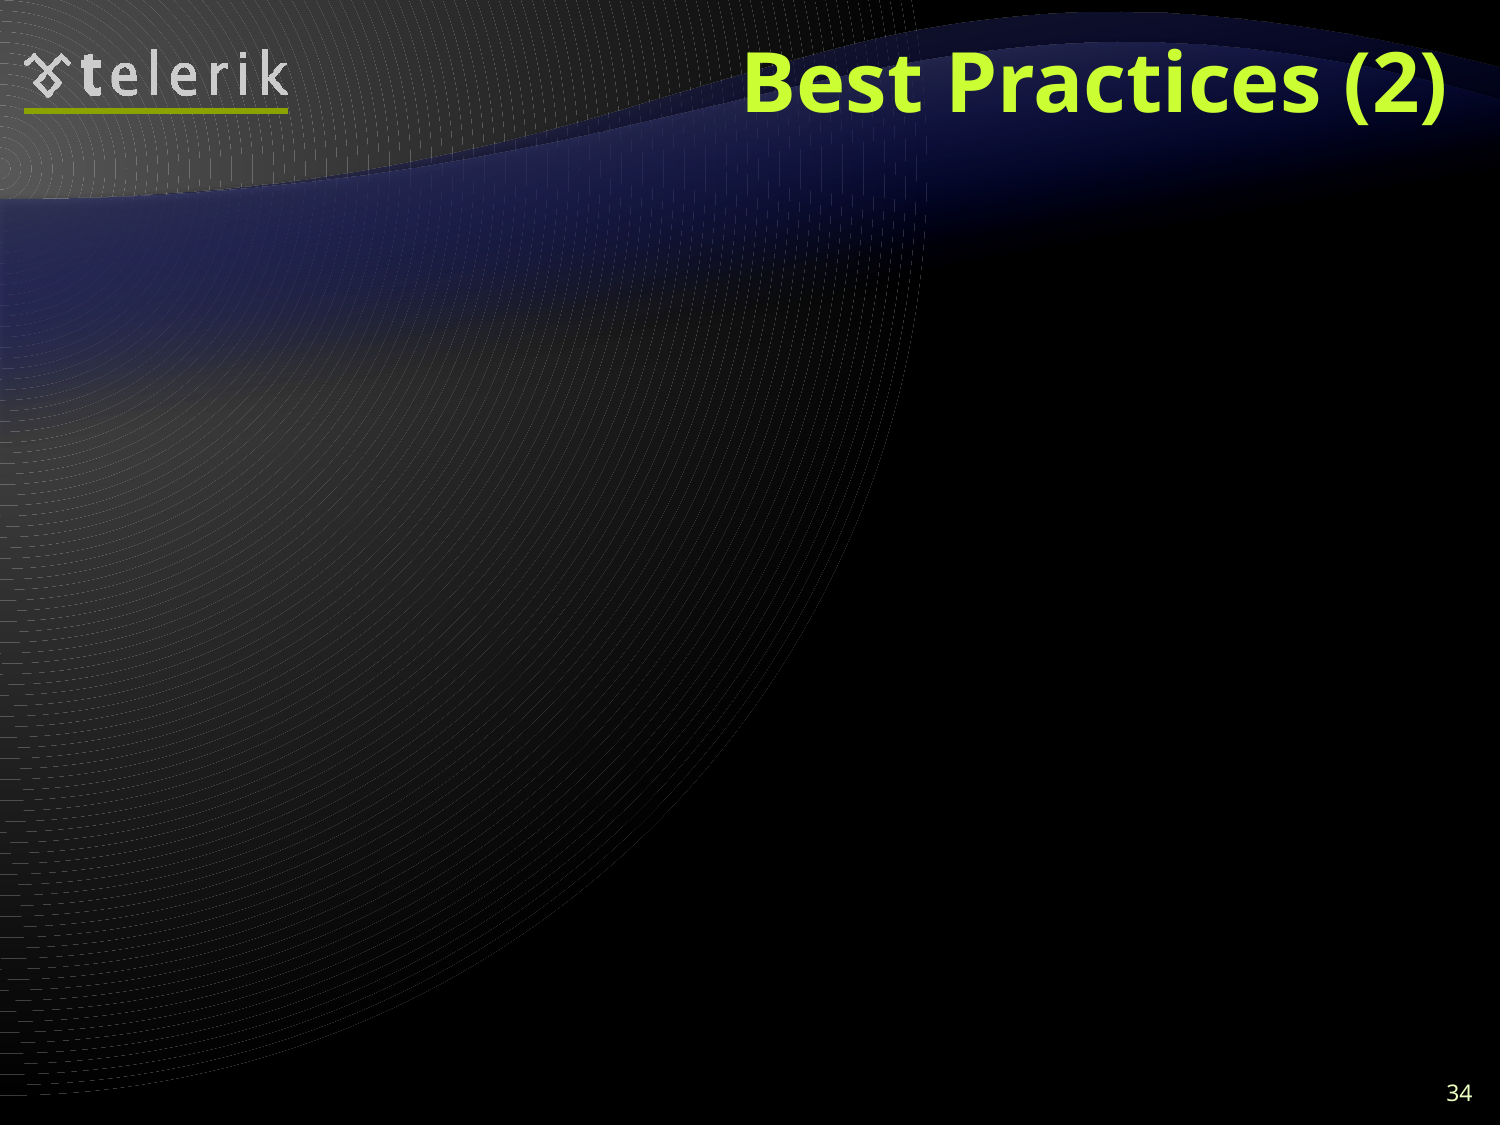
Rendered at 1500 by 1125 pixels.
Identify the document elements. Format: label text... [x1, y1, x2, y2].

picture [24, 49, 288, 114]
title Best Practices (2) [300, 12, 1463, 163]
slide_number 34 [1412, 1074, 1488, 1113]
